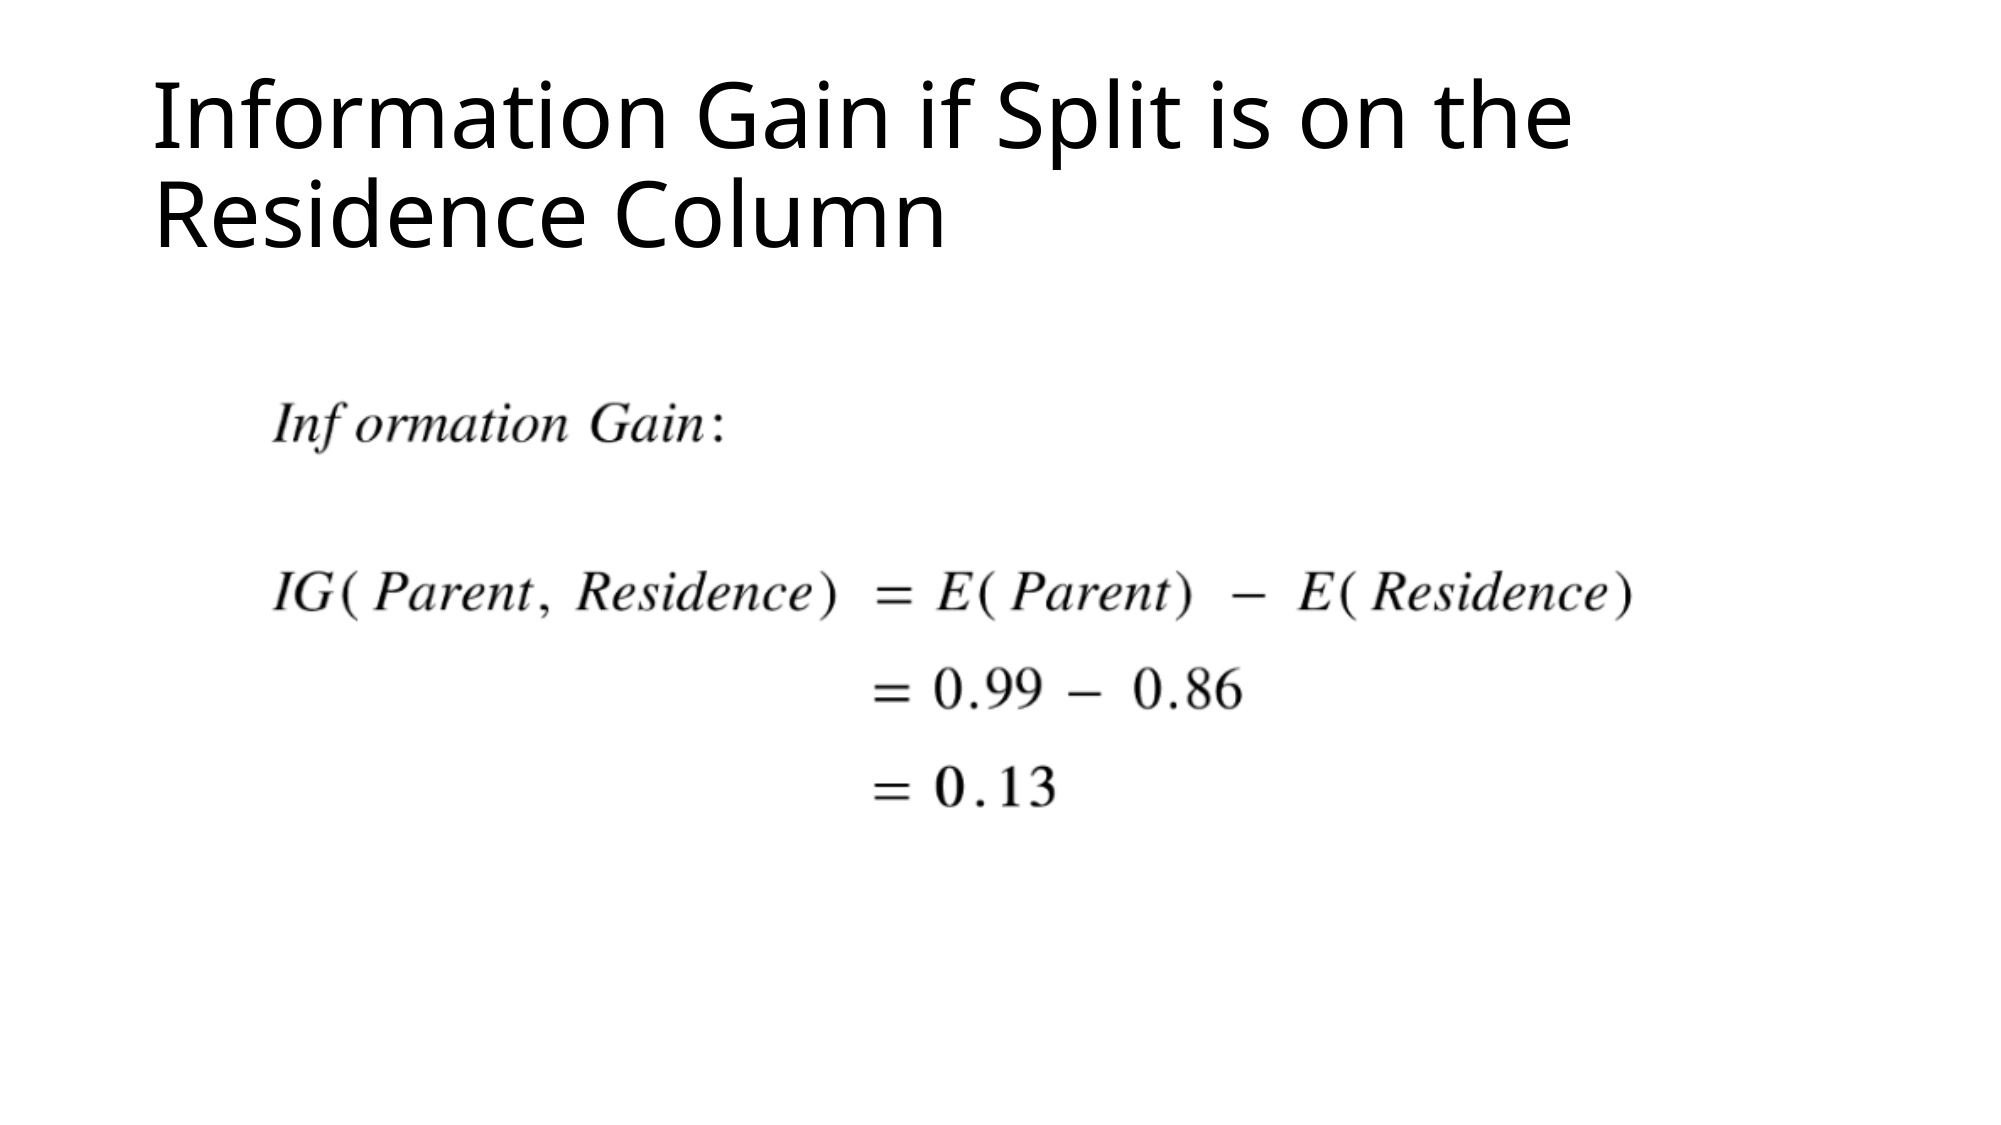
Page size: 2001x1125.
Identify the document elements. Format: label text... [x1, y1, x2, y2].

picture [248, 363, 1754, 838]
title Information Gain if Split is on the Residence Column [137, 59, 1863, 278]
